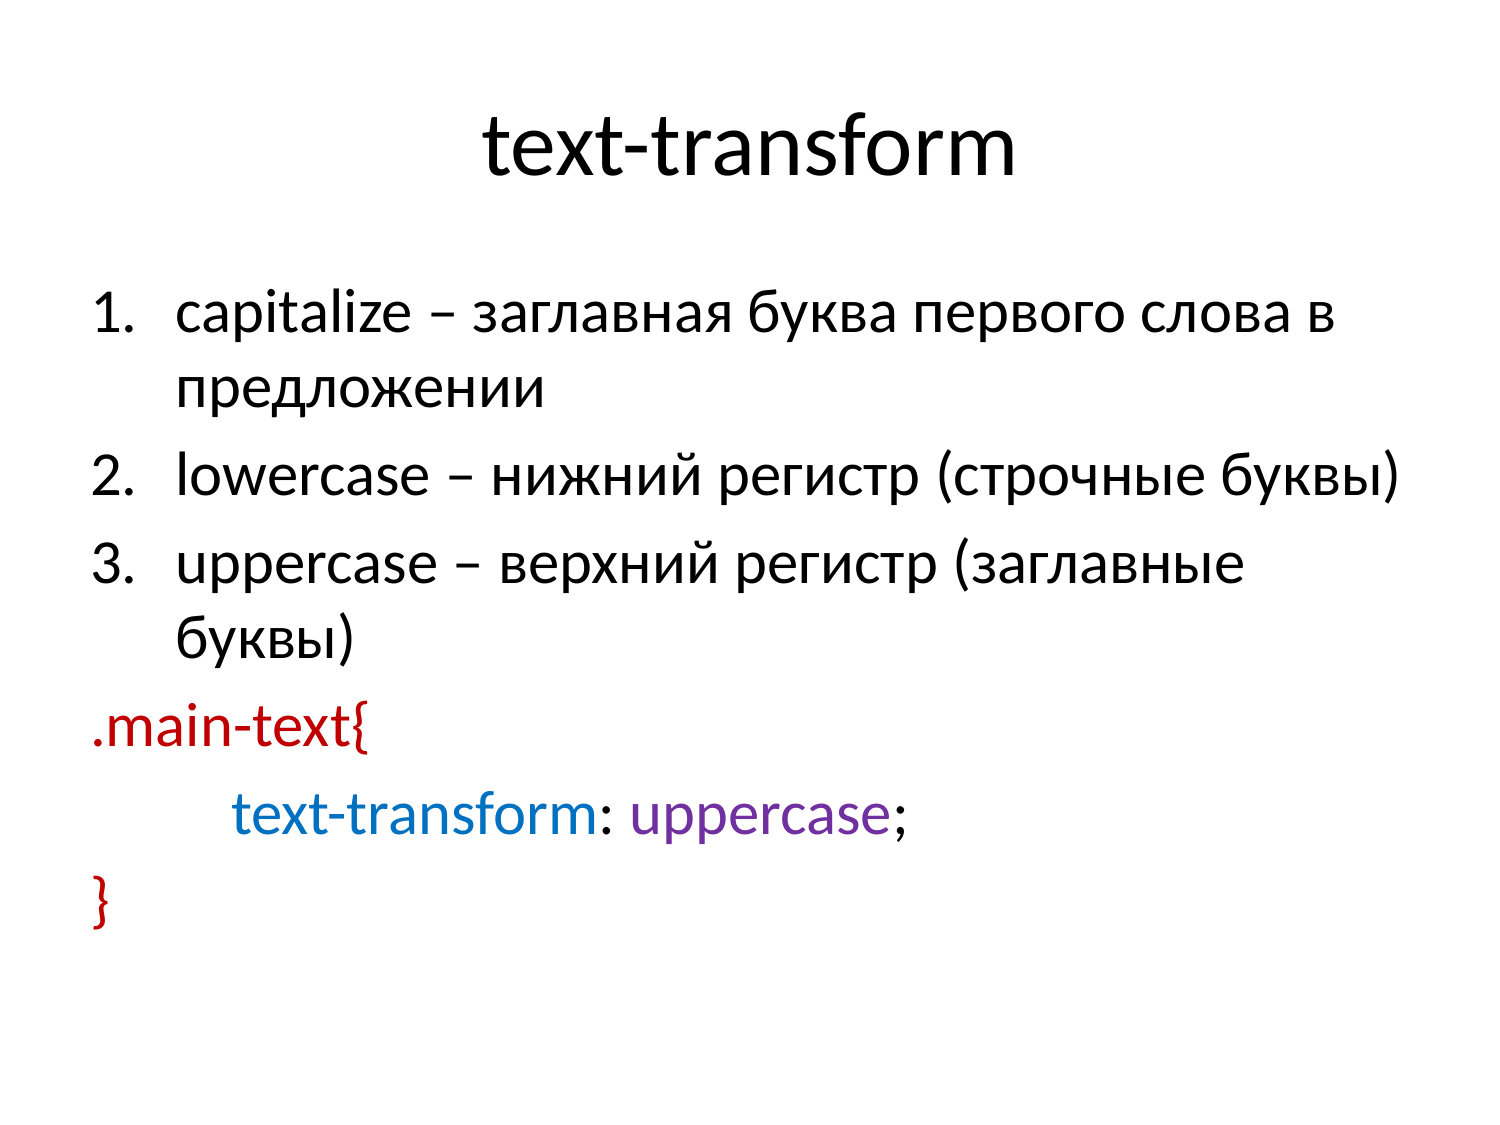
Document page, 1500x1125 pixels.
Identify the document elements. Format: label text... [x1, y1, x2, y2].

title text-transform [75, 45, 1425, 233]
list capitalize – заглавная буква первого слова в предложении lowercase – нижний регистр (строчные буквы) uppercase – верхний регистр (заглавные буквы) .main-text{ text-transform: uppercase; } [75, 262, 1425, 1005]
